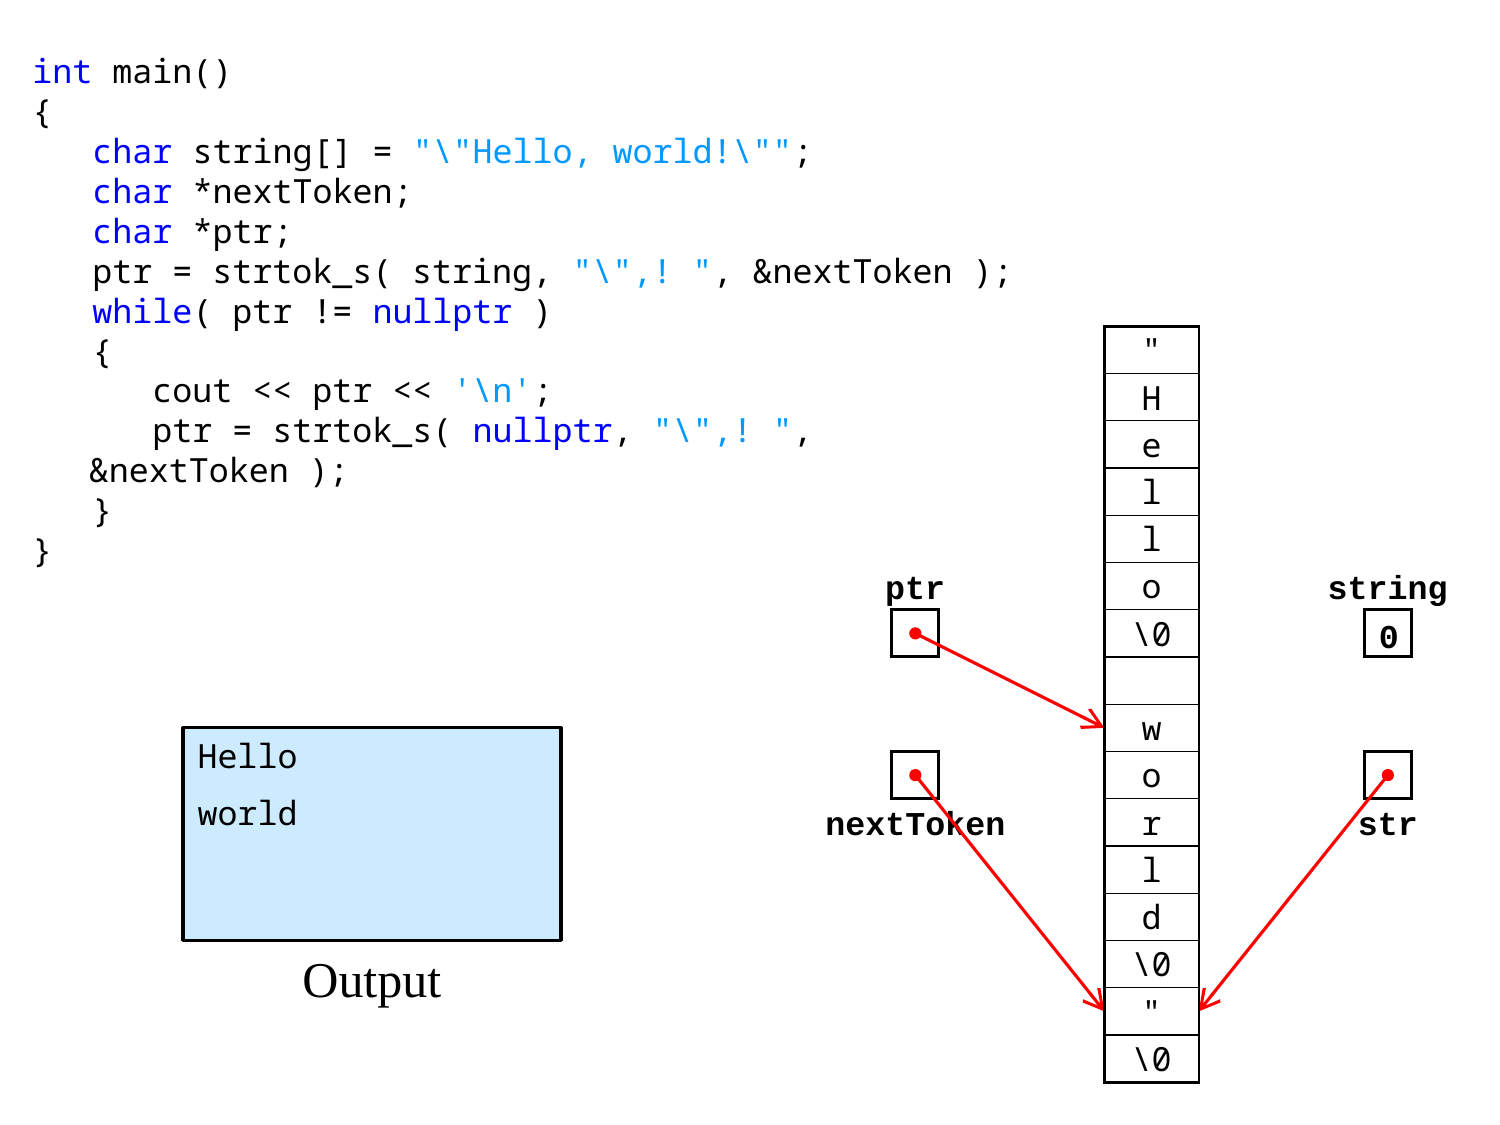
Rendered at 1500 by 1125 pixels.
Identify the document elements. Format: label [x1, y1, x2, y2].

table_cell [1106, 421, 1198, 467]
table_cell [1106, 705, 1198, 751]
table_cell [1106, 516, 1198, 562]
table_cell [1106, 799, 1198, 845]
table_cell [1106, 988, 1198, 1034]
text_box [183, 727, 561, 1012]
table_cell [1106, 894, 1198, 940]
table_cell [1106, 469, 1198, 515]
table_cell [1106, 658, 1198, 704]
table_cell [1106, 374, 1198, 420]
table_cell [1106, 847, 1198, 893]
list [17, 42, 1105, 540]
table_cell [1106, 1036, 1198, 1081]
table_cell [1106, 941, 1198, 987]
text_box [1316, 562, 1459, 657]
text_box [1198, 751, 1436, 1012]
table_cell [1106, 752, 1198, 798]
text_box [868, 562, 1105, 729]
text_box [797, 751, 1105, 1012]
table_cell [1106, 610, 1198, 656]
table_header [1106, 328, 1198, 373]
table_cell [1106, 563, 1198, 609]
